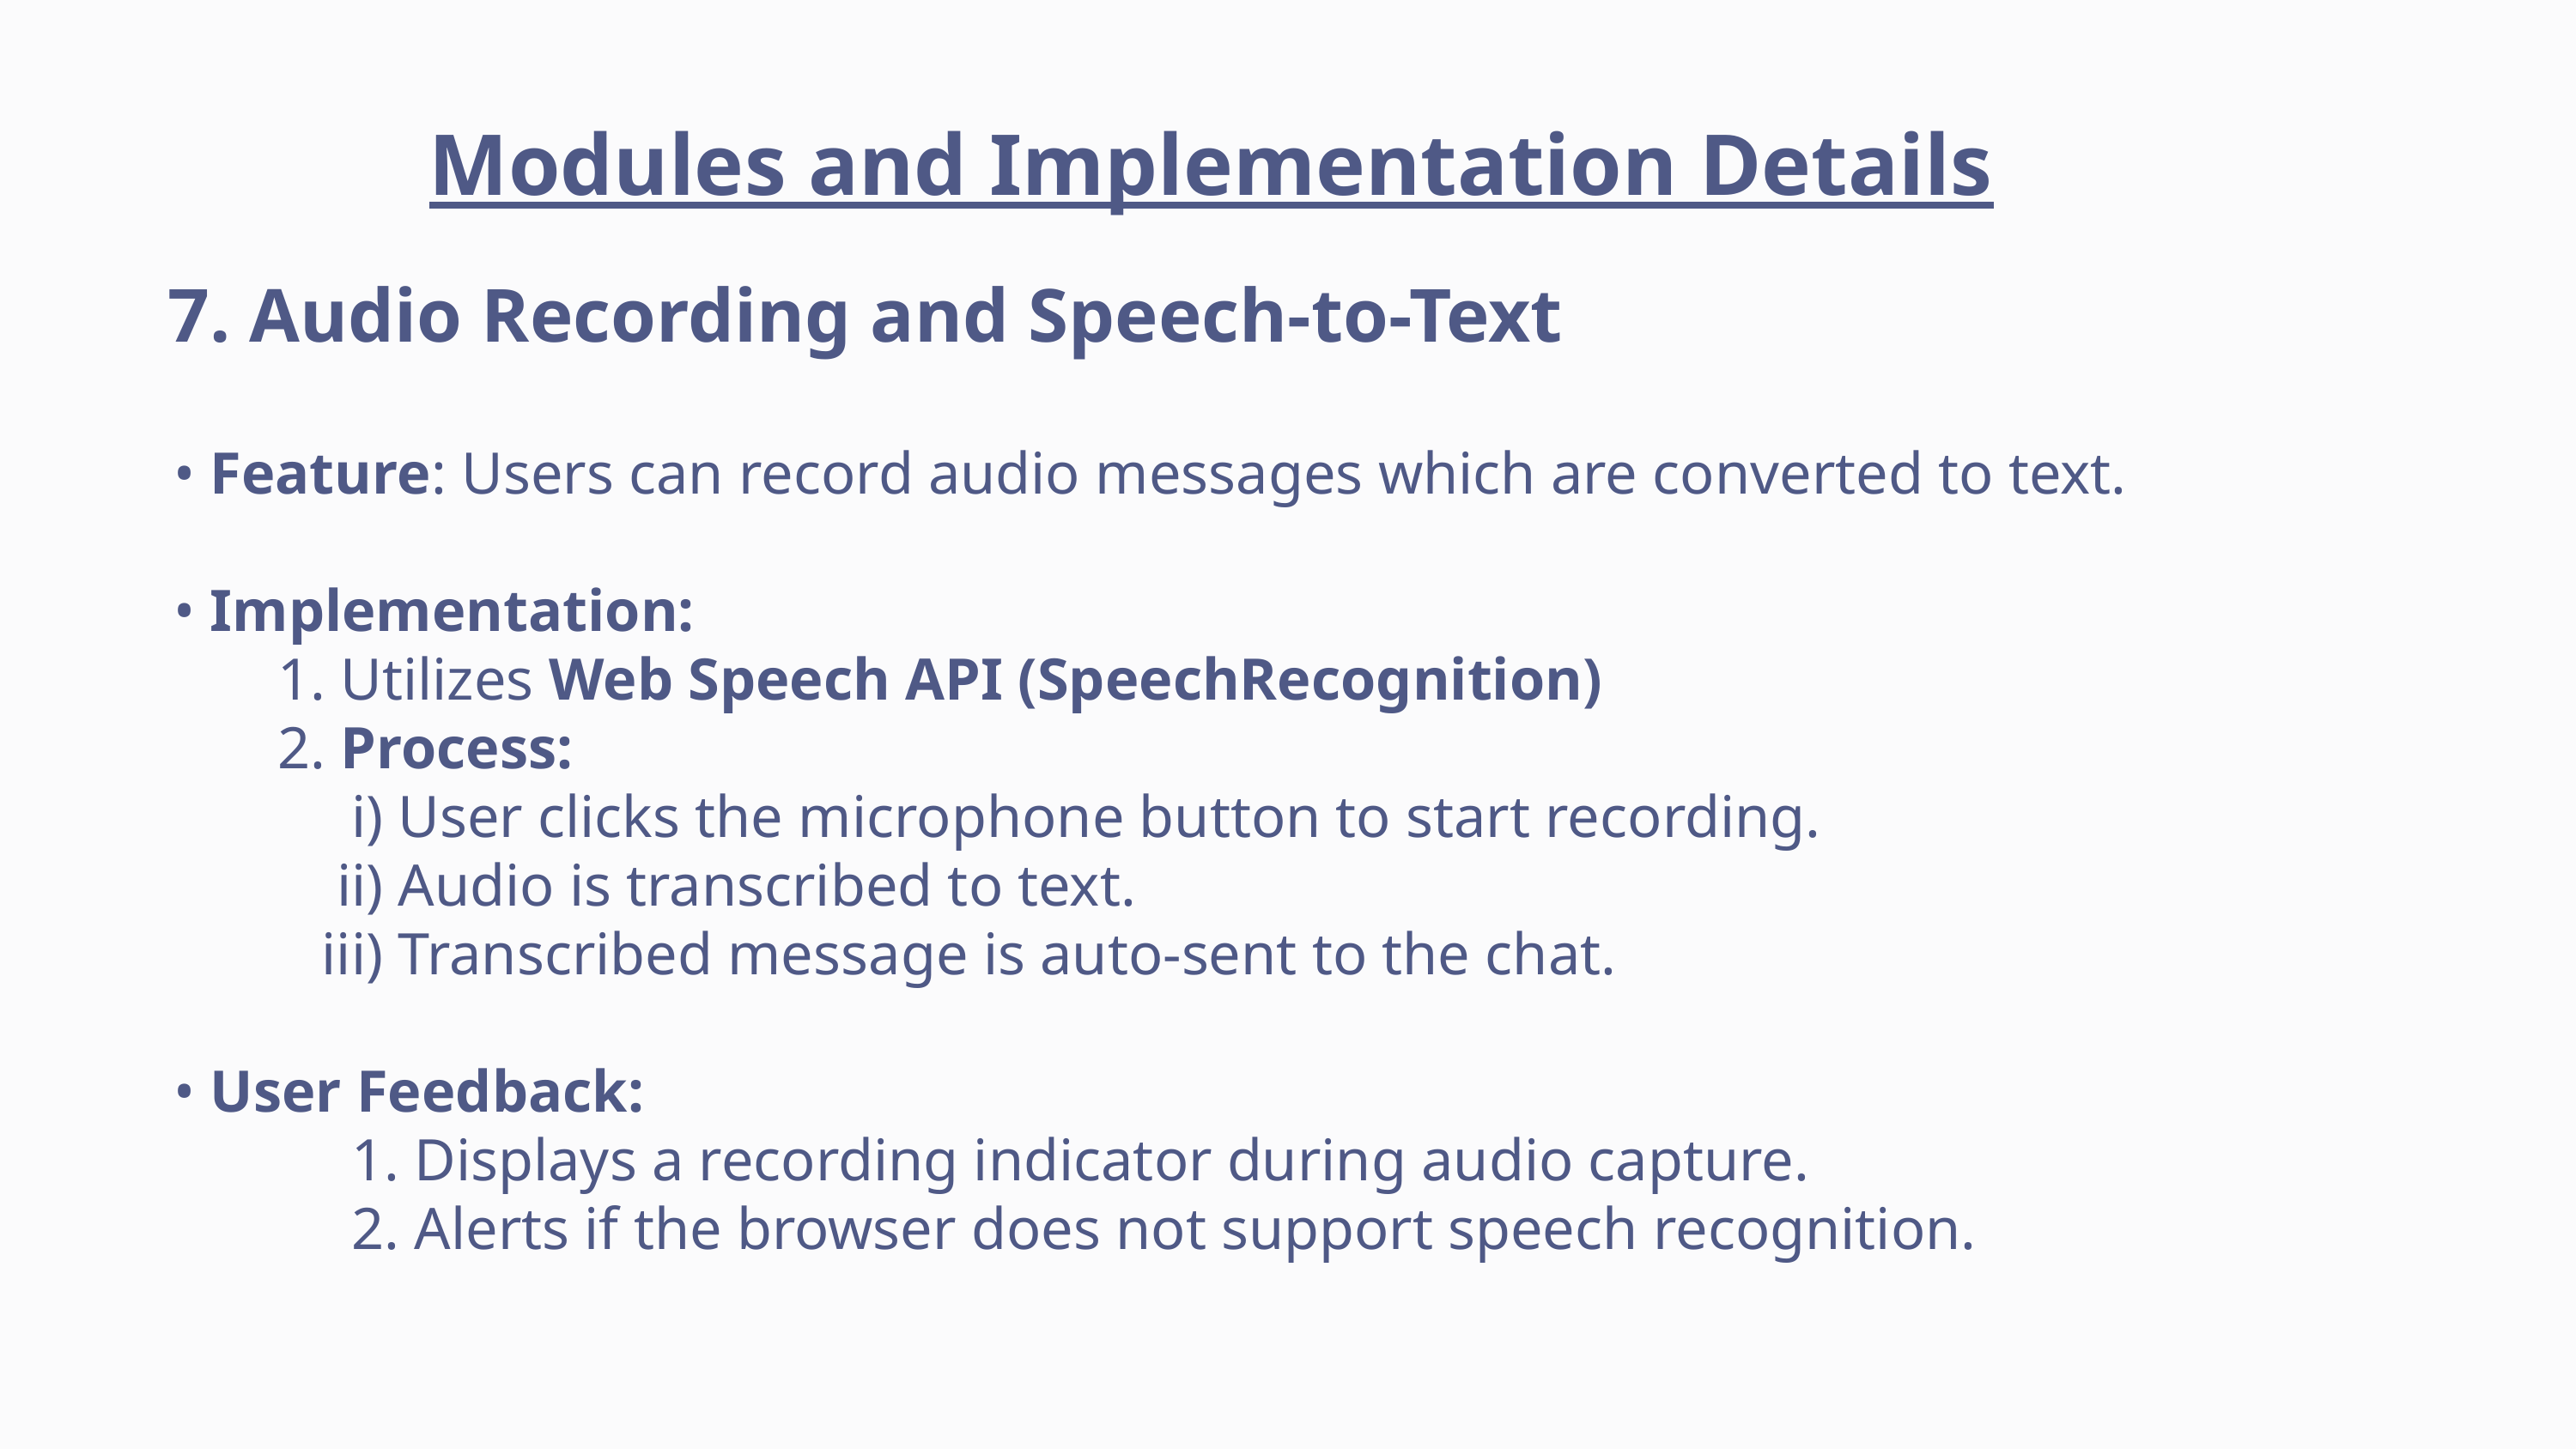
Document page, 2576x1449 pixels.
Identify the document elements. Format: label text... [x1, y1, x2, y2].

text_box Modules and Implementation Details [81, 111, 2342, 313]
text_box 7. Audio Recording and Speech-to-Text [167, 268, 1883, 357]
text_box • Feature: Users can record audio messages which are converted to text. • Implementation: 1. Utilizes Web Speech API (SpeechRecognition) 2. Process: i) User clicks the microphone button to start recording. ii) Audio is transcribed to text. iii) Transcribed message is auto-sent to the chat. • User Feedback: 1. Displays a recording indicator during audio capture. 2. Alerts if the browser does not support speech recognition. [173, 436, 2576, 1398]
